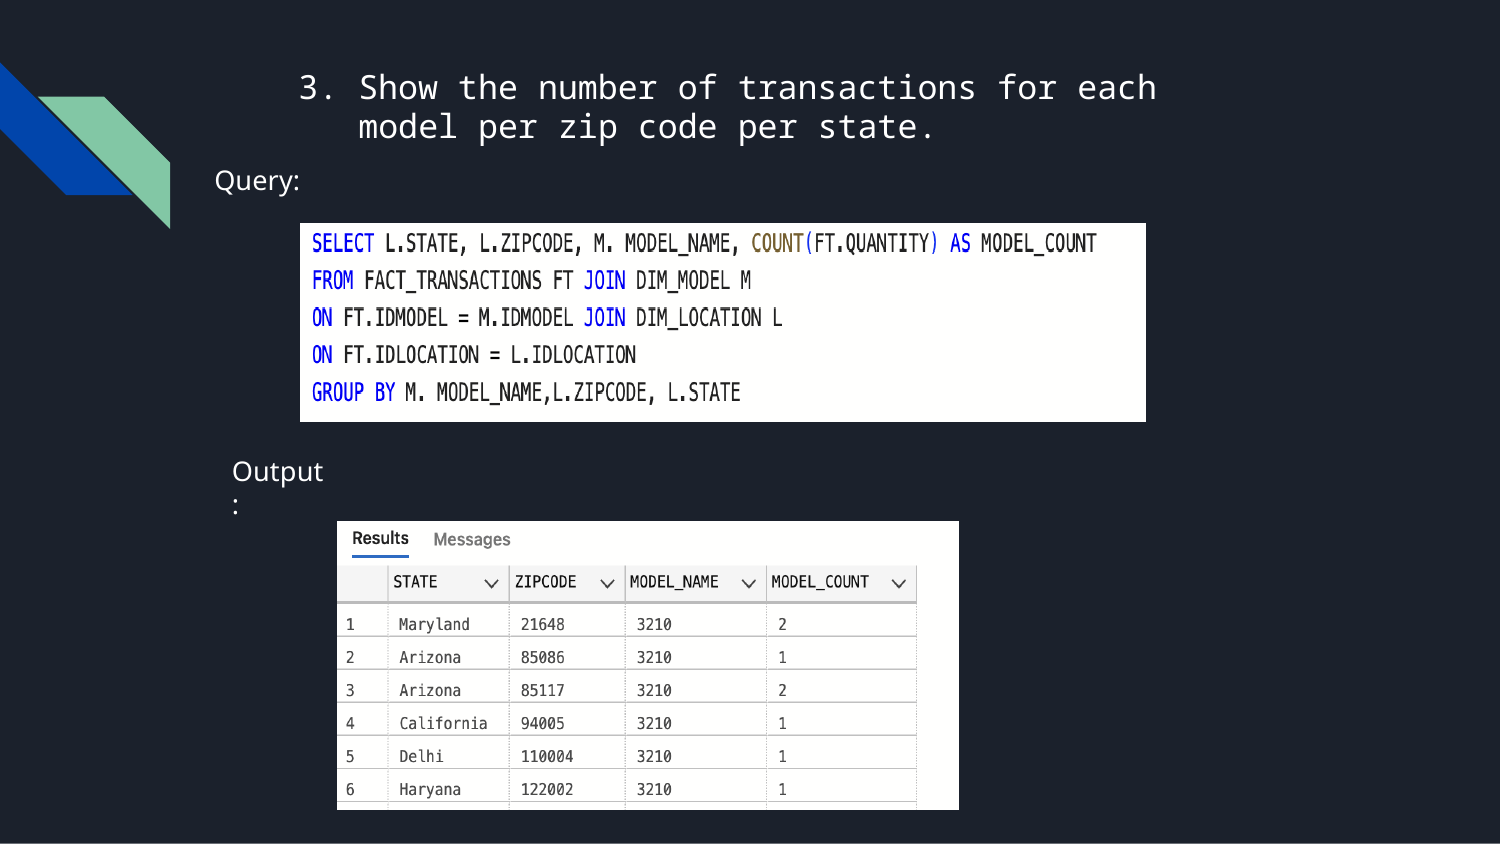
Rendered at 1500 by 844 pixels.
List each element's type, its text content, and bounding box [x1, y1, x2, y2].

picture [299, 223, 1146, 423]
text_box Output: [229, 452, 328, 520]
text_box Query: [199, 161, 1134, 197]
picture [337, 521, 959, 810]
text_box 3. Show the number of transactions for each model per zip code per state. [283, 58, 1217, 153]
